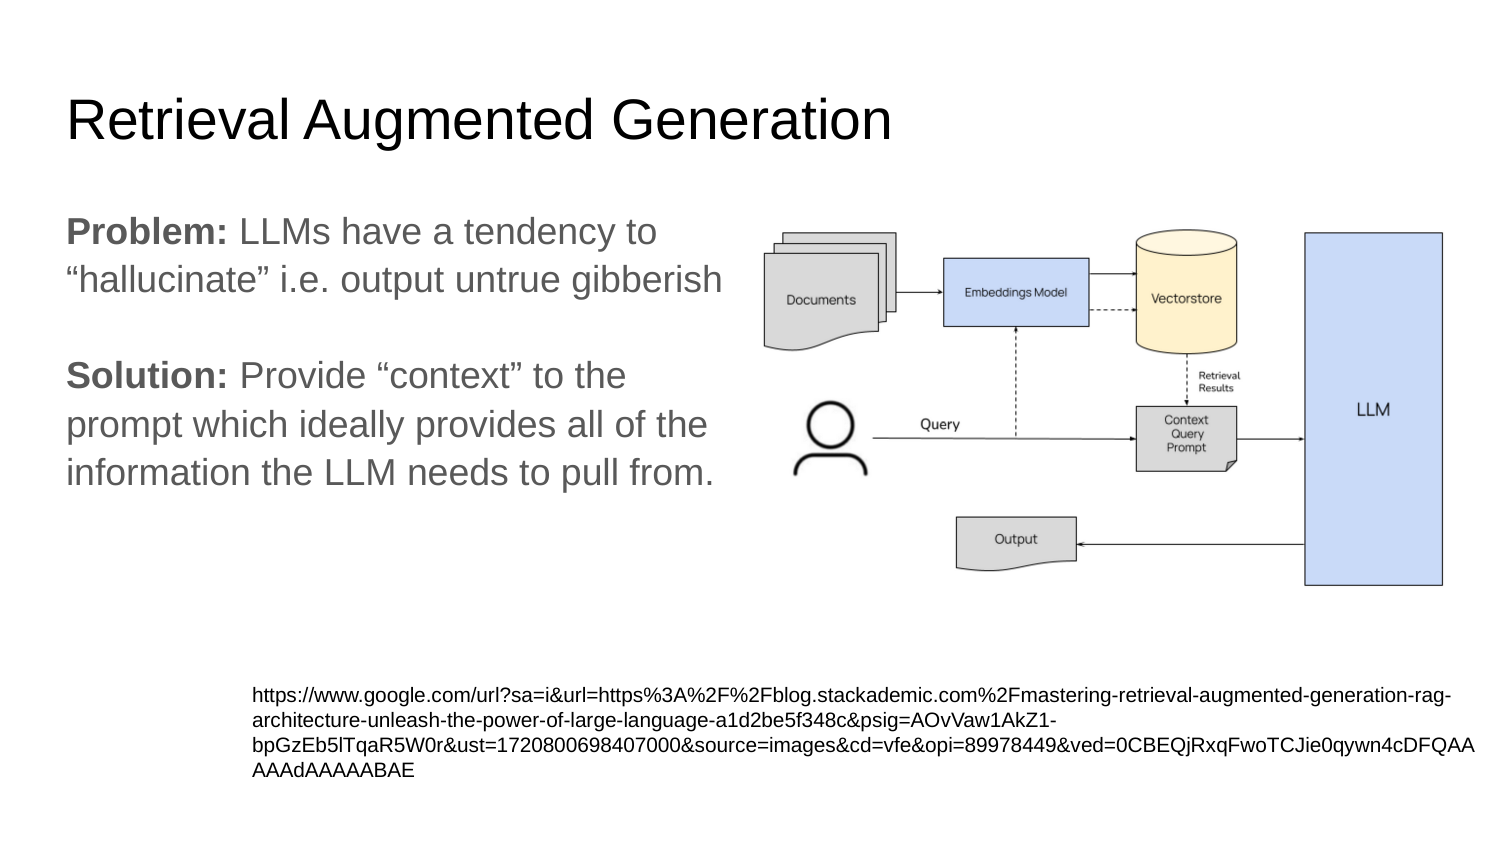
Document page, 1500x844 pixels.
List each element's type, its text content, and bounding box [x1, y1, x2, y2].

list Problem: LLMs have a tendency to “hallucinate” i.e. output untrue gibberish Solution: Provide “context” to the prompt which ideally provides all of the information the LLM needs to pull from. [51, 189, 750, 750]
picture [758, 211, 1459, 633]
text_box https://www.google.com/url?sa=i&url=https%3A%2F%2Fblog.stackademic.com%2Fmastering-retrieval-augmented-generation-rag-architecture-unleash-the-power-of-large-language-a1d2be5f348c&psig=AOvVaw1AkZ1-bpGzEb5lTqaR5W0r&ust=1720800698407000&source=images&cd=vfe&opi=89978449&ved=0CBEQjRxqFwoTCJie0qywn4cDFQAAAAAdAAAAABAE [237, 666, 1494, 797]
title Retrieval Augmented Generation [51, 72, 1449, 167]
